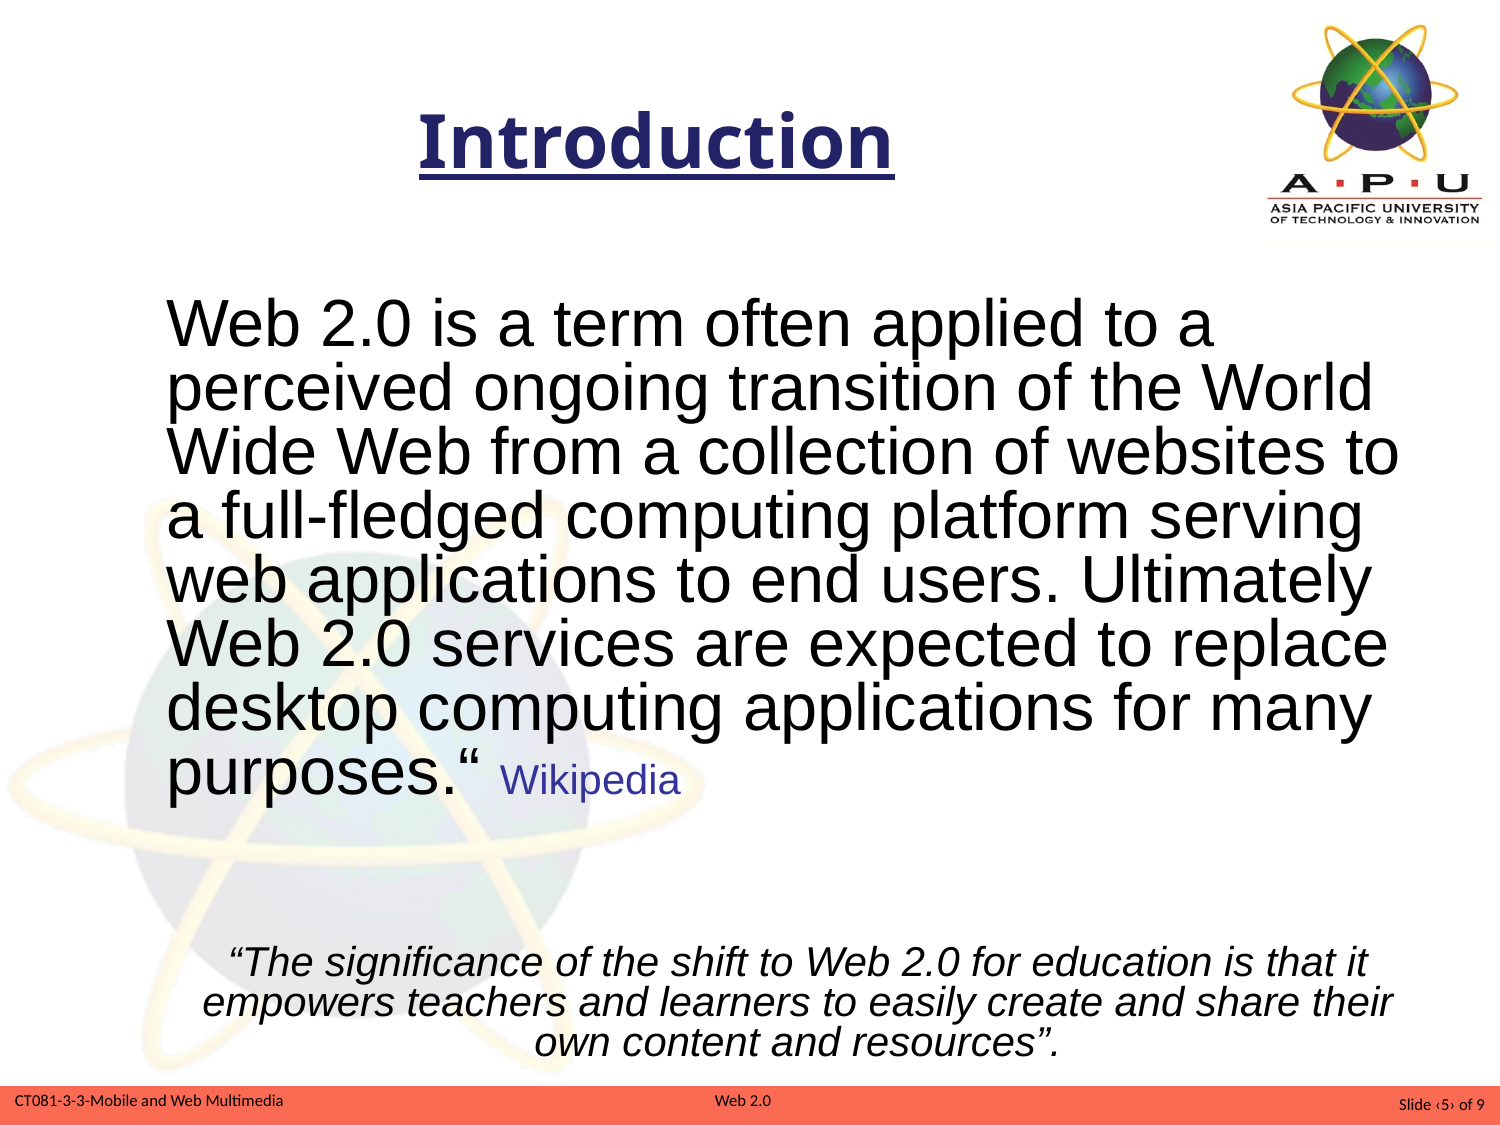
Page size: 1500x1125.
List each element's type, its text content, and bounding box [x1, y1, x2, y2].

picture [1251, 0, 1500, 249]
footer Slide ‹5› of 9 [1024, 1086, 1500, 1125]
list Web 2.0 is a term often applied to a perceived ongoing transition of the World Wide Web from a collection of websites to a full-fledged computing platform serving web applications to end users. Ultimately Web 2.0 services are expected to replace desktop computing applications for many purposes.“ Wikipedia “The significance of the shift to Web 2.0 for education is that it empowers teachers and learners to easily create and share their own content and resources”. [94, 288, 1445, 1031]
title Introduction [79, 45, 1235, 233]
